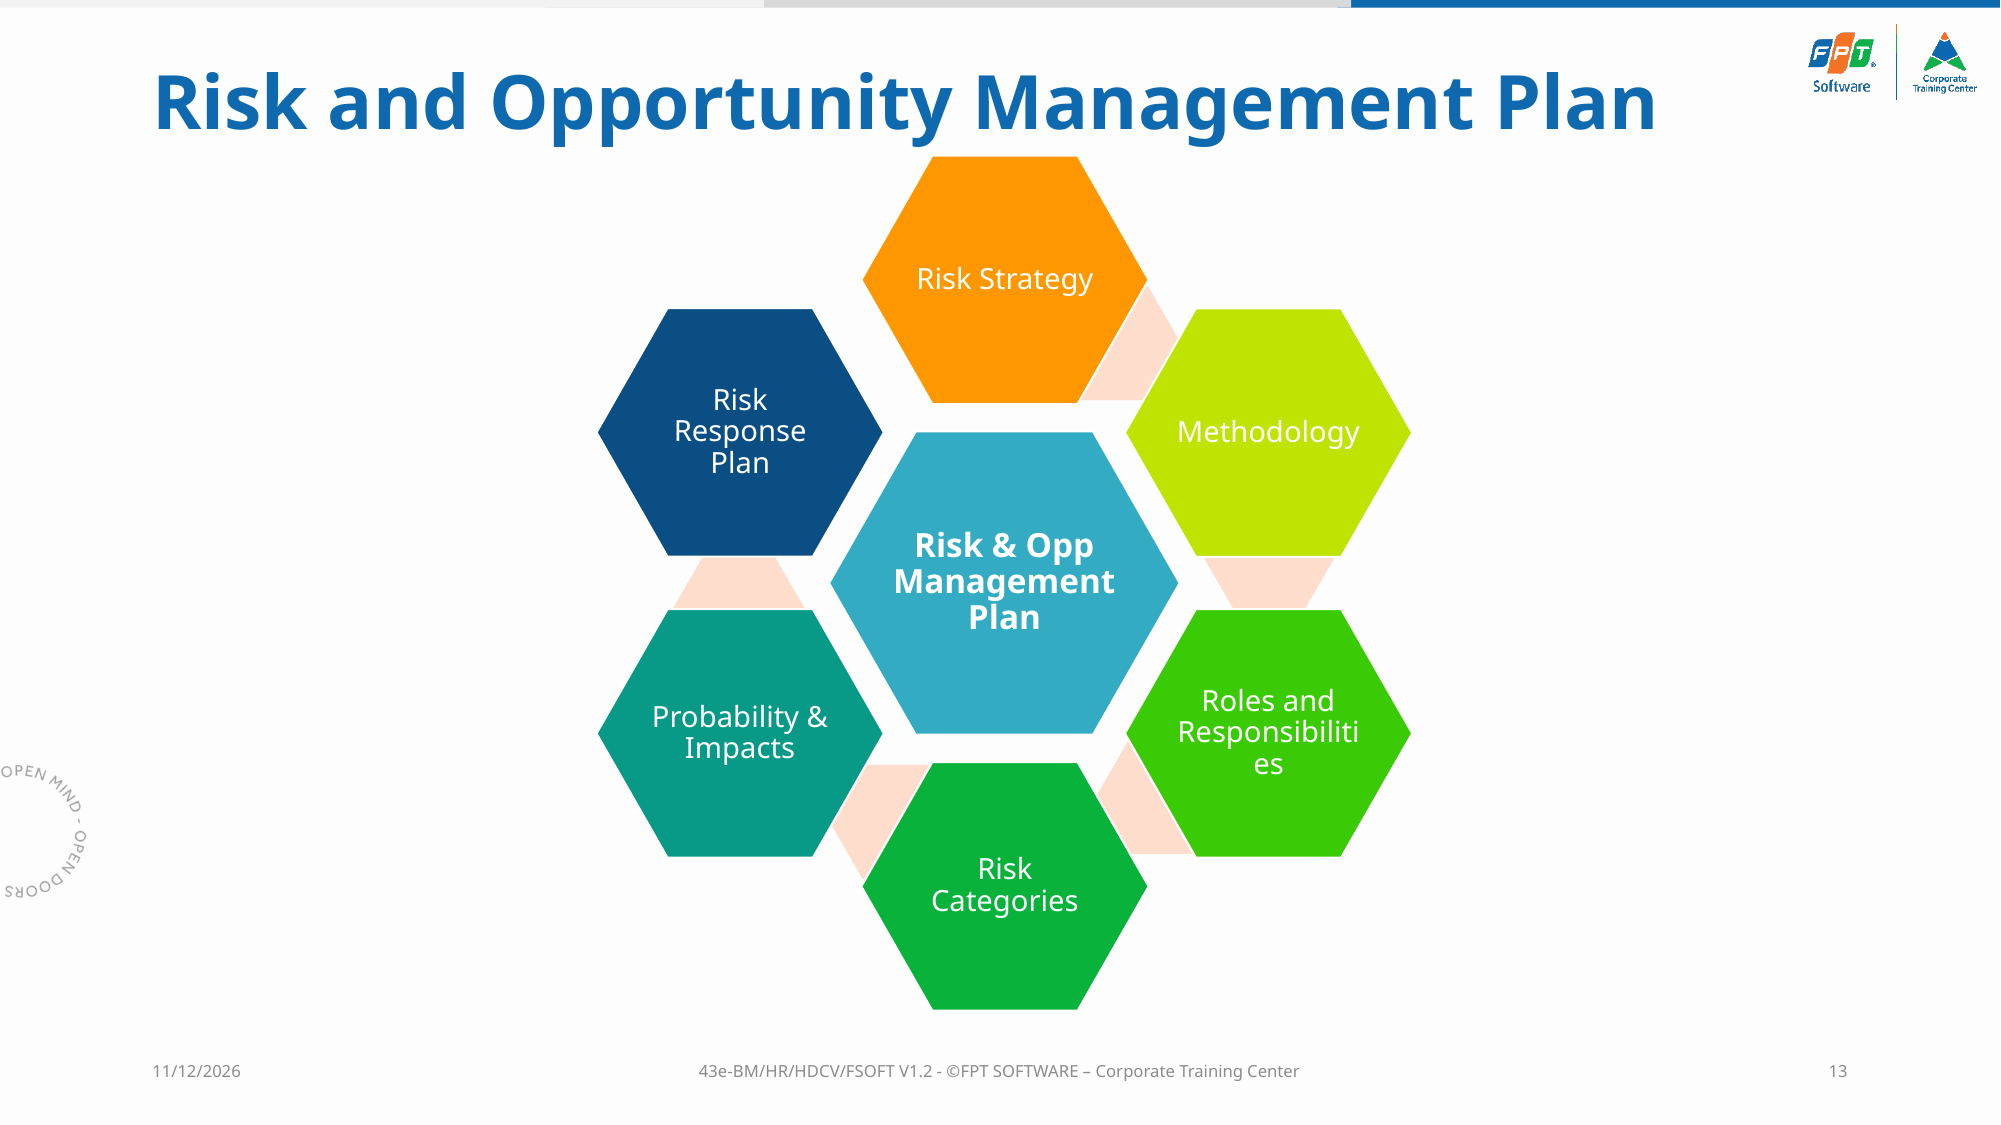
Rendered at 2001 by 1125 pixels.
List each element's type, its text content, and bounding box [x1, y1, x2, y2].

title Risk and Opportunity Management Plan [137, 22, 1863, 188]
footer 43e-BM/HR/HDCV/FSOFT V1.2 - ©FPT SOFTWARE – Corporate Training Center [662, 1042, 1338, 1103]
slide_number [137, 1042, 588, 1103]
slide_number 13 [1412, 1042, 1863, 1103]
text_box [369, 155, 1640, 1011]
picture [1863, 24, 1977, 100]
